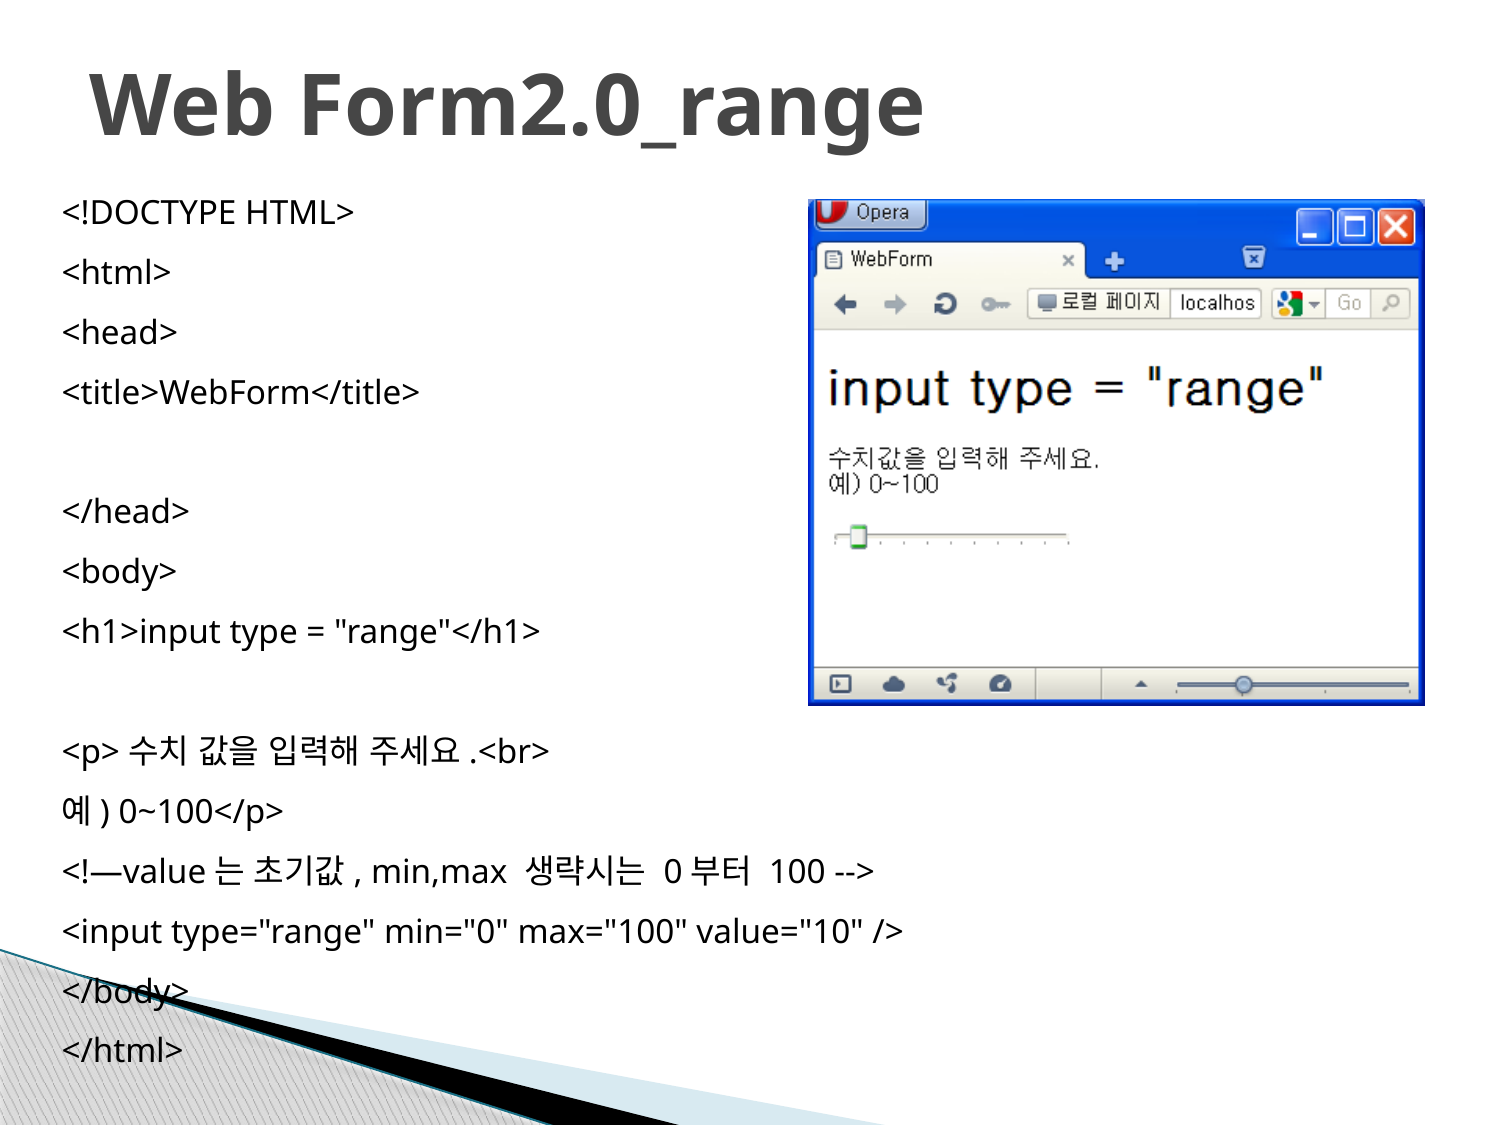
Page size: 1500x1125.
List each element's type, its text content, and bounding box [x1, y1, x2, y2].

picture [808, 198, 1425, 706]
text_box <!DOCTYPE HTML> <html> <head> <title>WebForm</title> </head> <body> <h1>input type = "range"</h1> <p>수치 값을 입력해 주세요.<br> 예) 0~100</p> <!—value는 초기값, min,max 생략시는 0부터 100 --> <input type="range" min="0" max="100" value="10" /> </body> </html> [46, 163, 1348, 1077]
title Web Form2.0_range [75, 7, 1425, 195]
